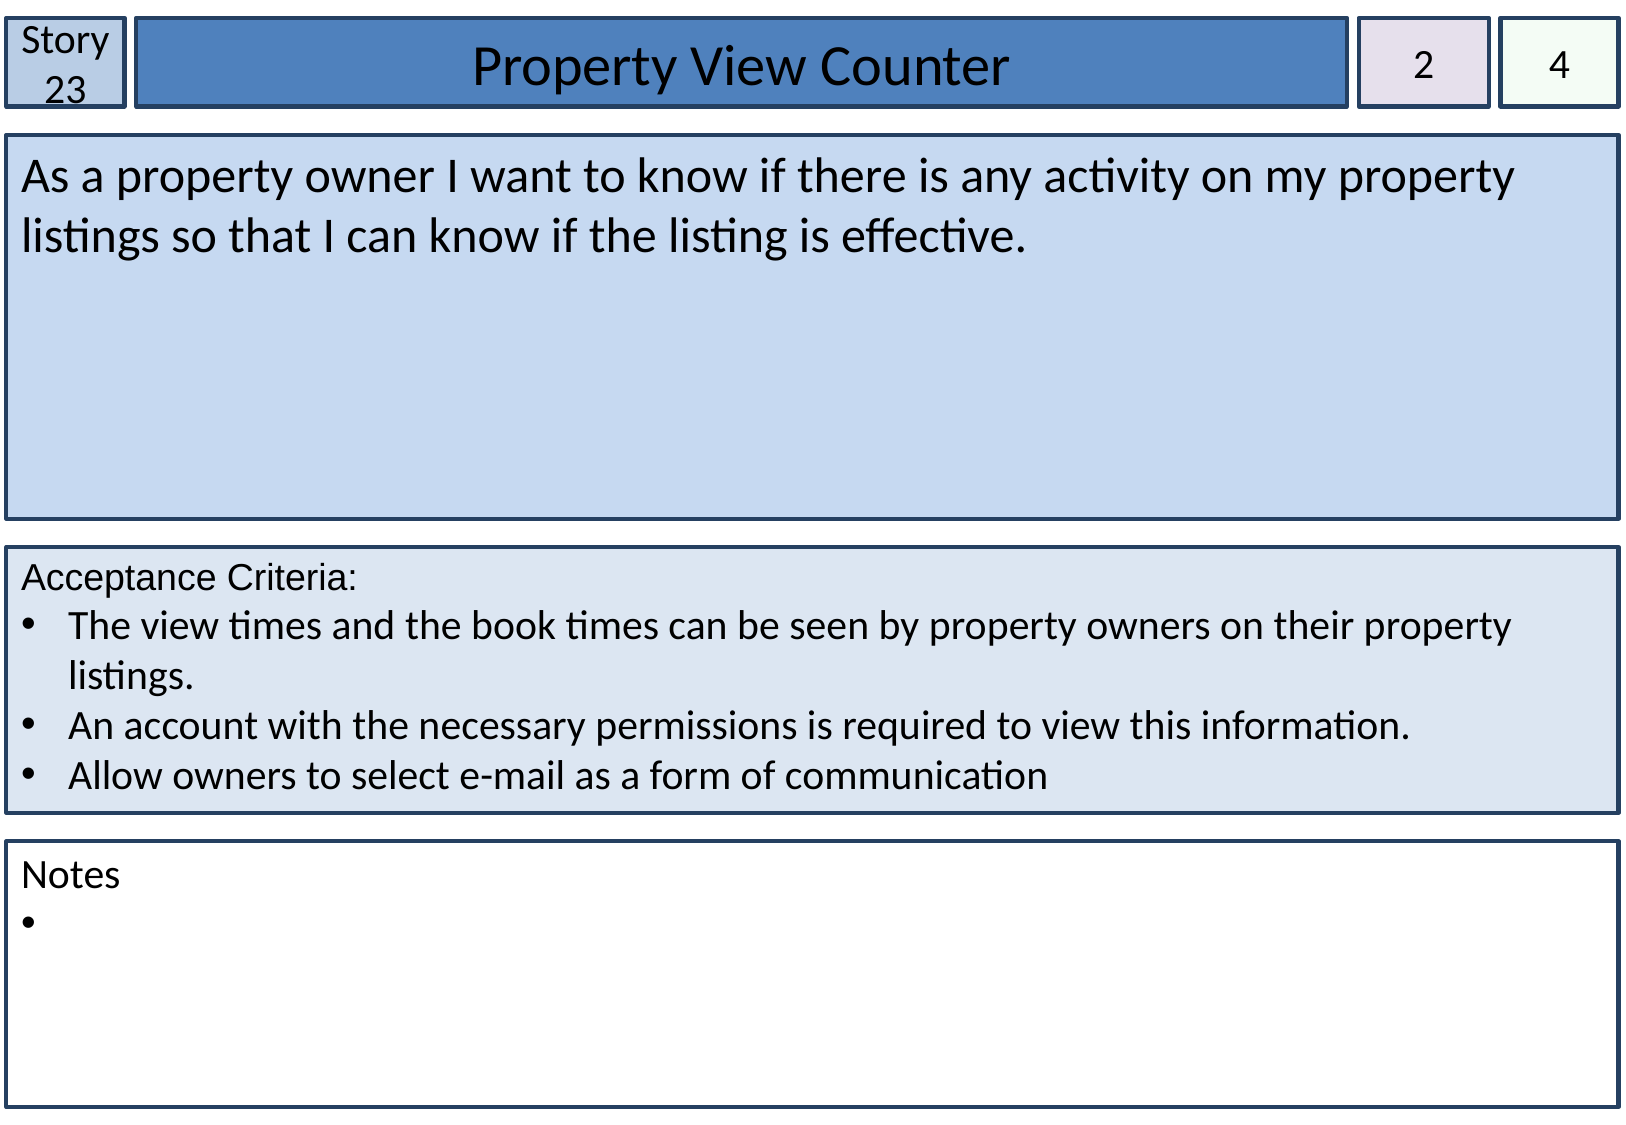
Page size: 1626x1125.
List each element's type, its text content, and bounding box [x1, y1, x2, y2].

text_box Acceptance Criteria: The view times and the book times can be seen by property owners on their property listings. An account with the necessary permissions is required to view this information. Allow owners to select e-mail as a form of communication [4, 545, 1621, 815]
text_box 2 [1357, 16, 1491, 109]
text_box Story 23 [4, 16, 127, 109]
text_box Notes [4, 839, 1621, 1109]
text_box 4 [1498, 16, 1621, 109]
text_box As a property owner I want to know if there is any activity on my property listings so that I can know if the listing is effective. [4, 133, 1621, 521]
text_box Property View Counter [134, 16, 1349, 109]
